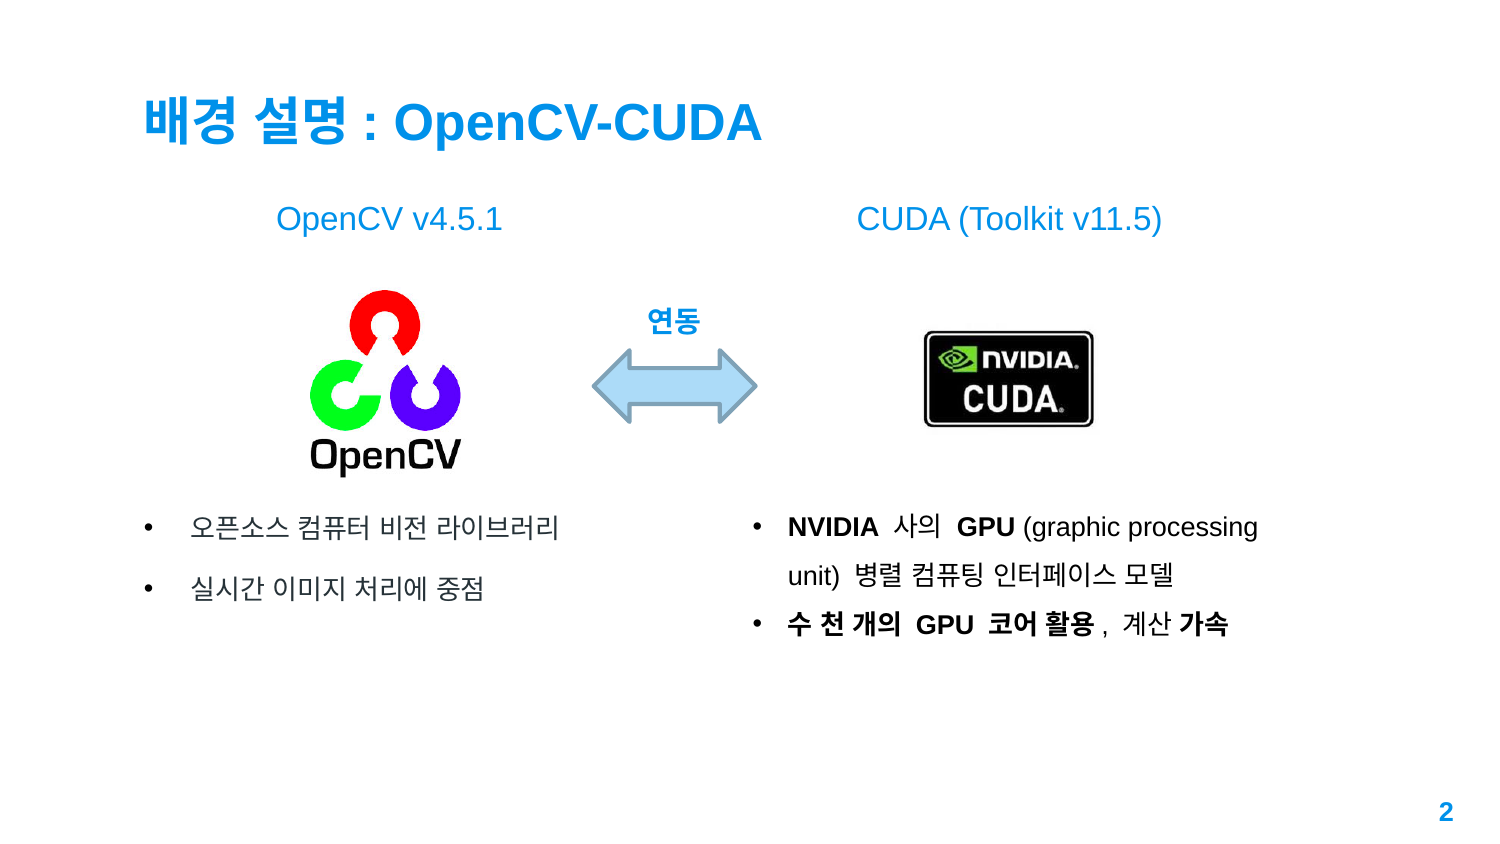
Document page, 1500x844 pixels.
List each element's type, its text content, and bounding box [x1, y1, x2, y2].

slide_number 2 [1378, 779, 1469, 844]
picture [279, 278, 501, 481]
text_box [737, 162, 1283, 707]
text_box OpenCV v4.5.1 오픈소스 컴퓨터 비전 라이브러리 실시간 이미지 처리에 중점 [128, 162, 651, 706]
title 배경 설명: OpenCV-CUDA [128, 50, 1372, 166]
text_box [536, 278, 814, 423]
